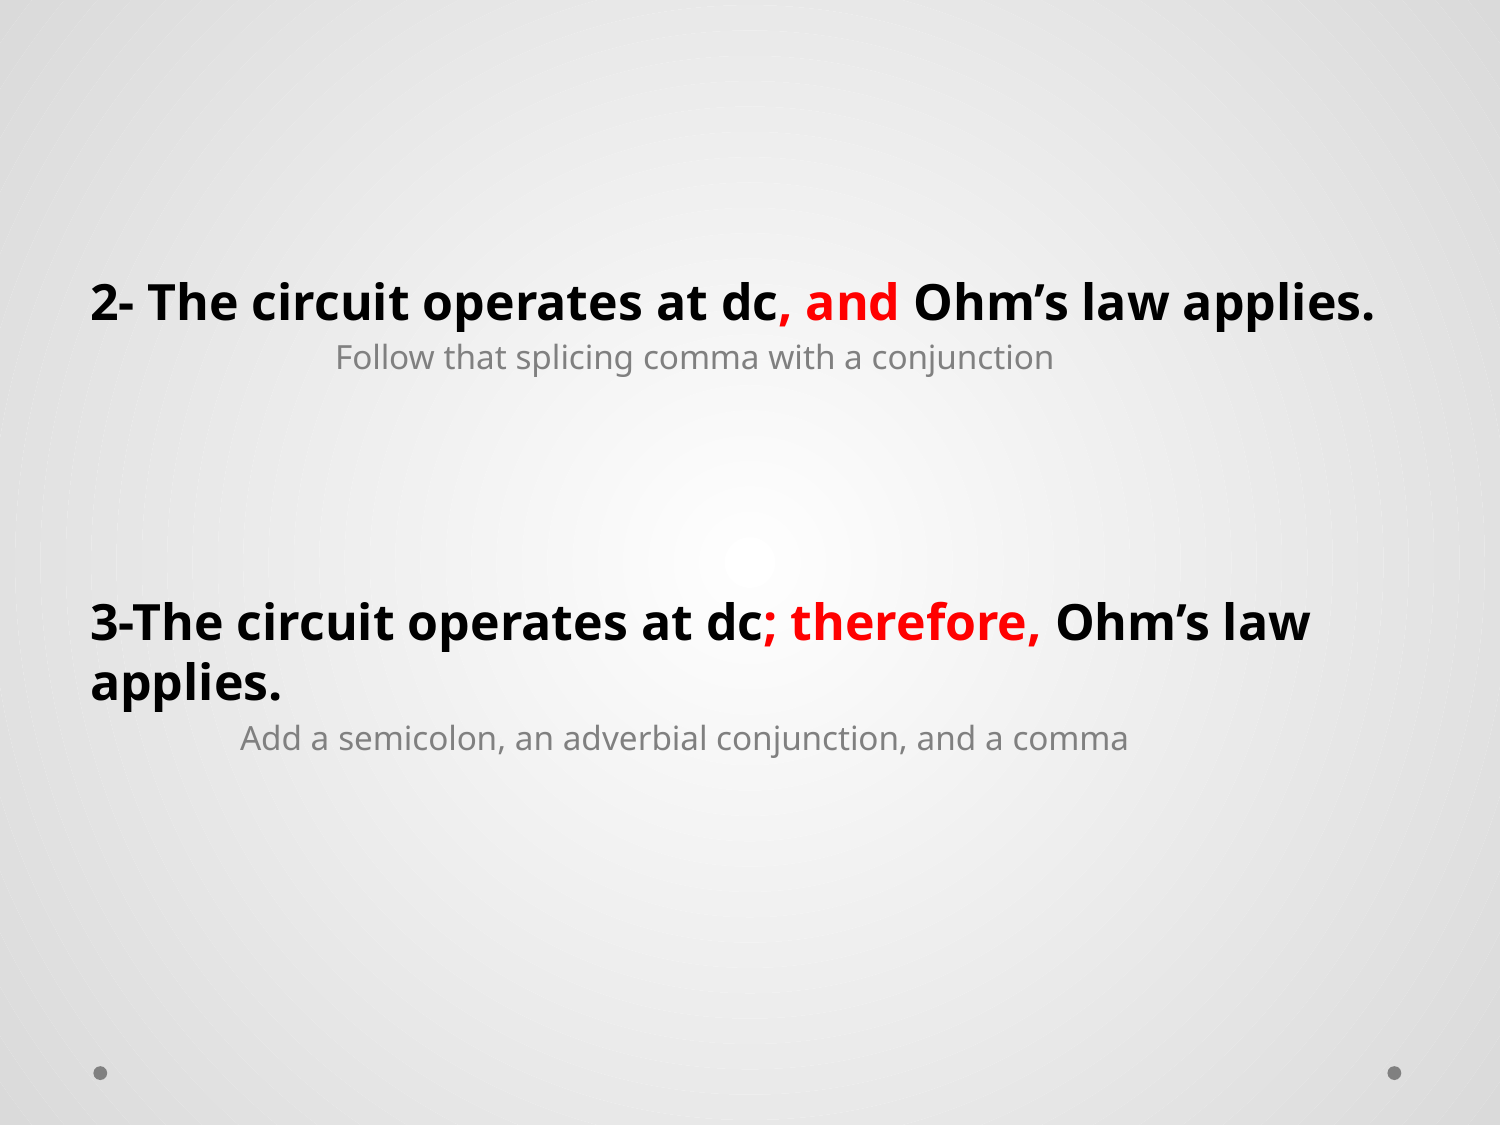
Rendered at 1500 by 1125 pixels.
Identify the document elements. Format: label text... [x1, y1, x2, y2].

list 2- The circuit operates at dc, and Ohm’s law applies. Follow that splicing comma with a conjunction 3-The circuit operates at dc; therefore, Ohm’s law applies. Add a semicolon, an adverbial conjunction, and a comma [75, 262, 1425, 1005]
